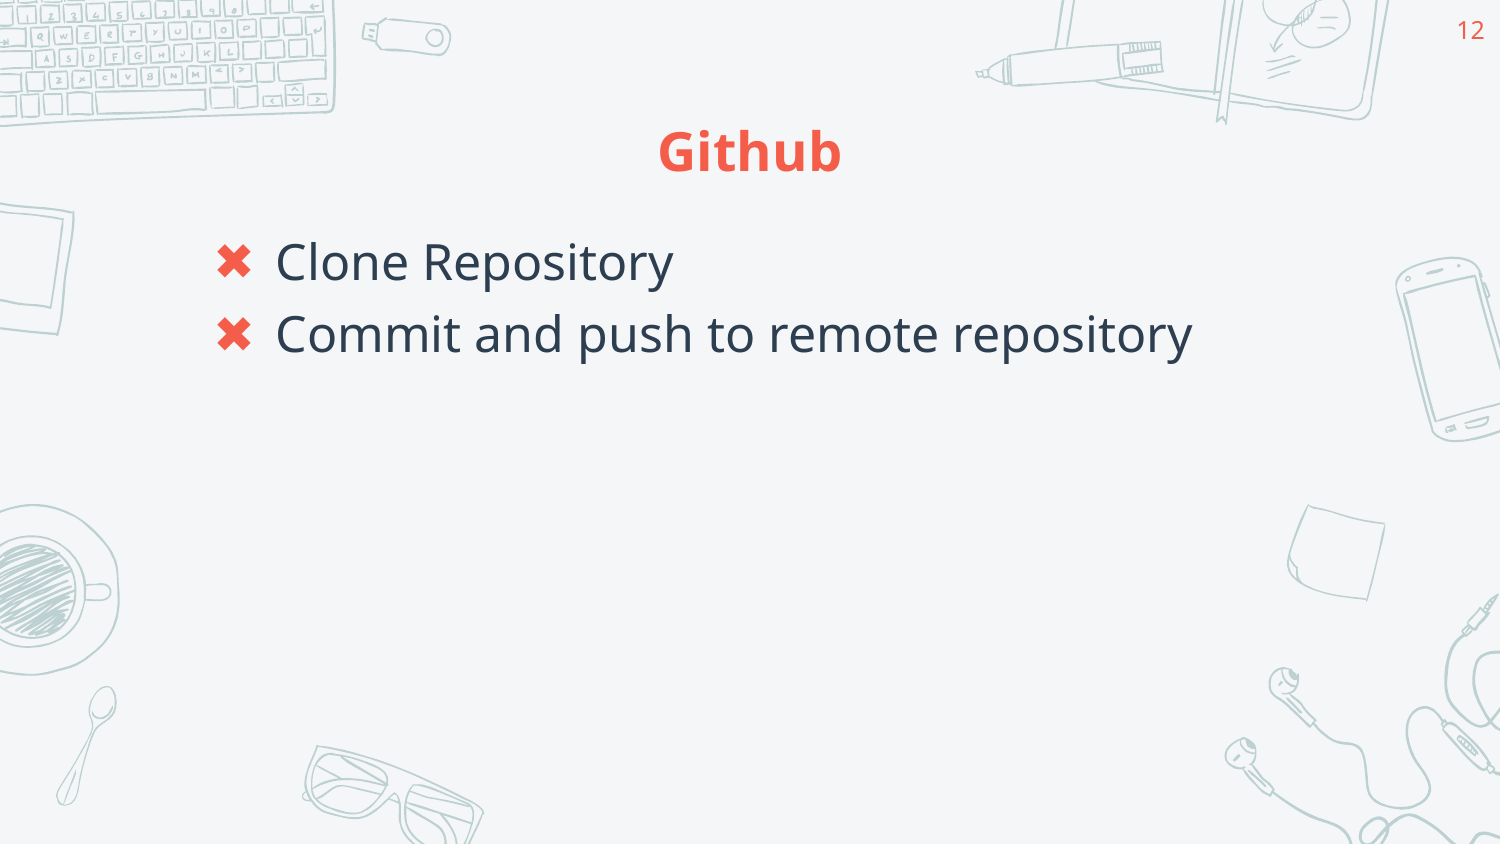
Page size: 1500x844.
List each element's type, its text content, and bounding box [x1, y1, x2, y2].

list Clone Repository Commit and push to remote repository [185, 215, 1315, 790]
title Github [185, 102, 1315, 198]
slide_number 12 [1435, 0, 1500, 53]
